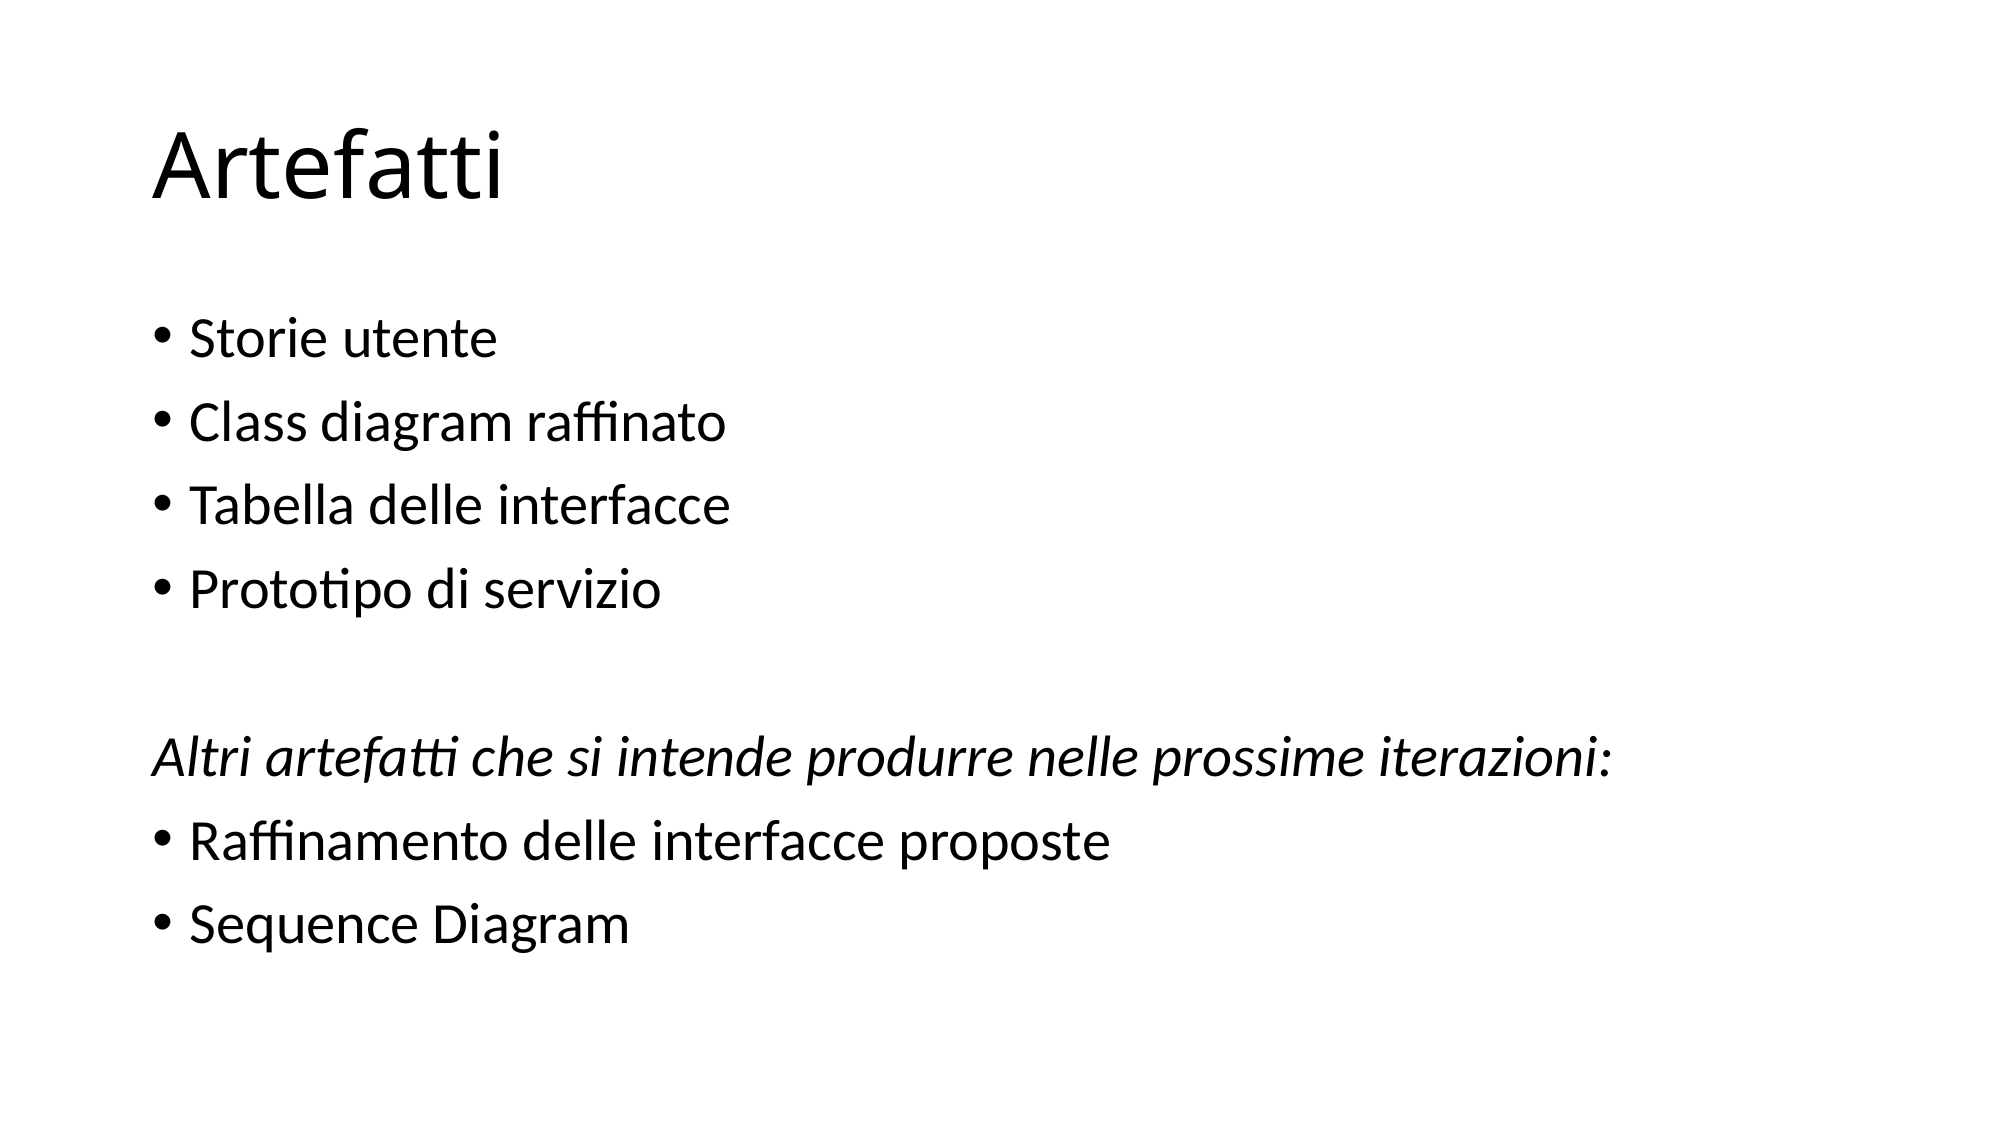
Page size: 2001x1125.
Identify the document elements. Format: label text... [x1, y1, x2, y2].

title Artefatti [137, 59, 1863, 278]
list Storie utente Class diagram raffinato Tabella delle interfacce Prototipo di servizio Altri artefatti che si intende produrre nelle prossime iterazioni: Raffinamento delle interfacce proposte Sequence Diagram [137, 299, 1863, 1014]
